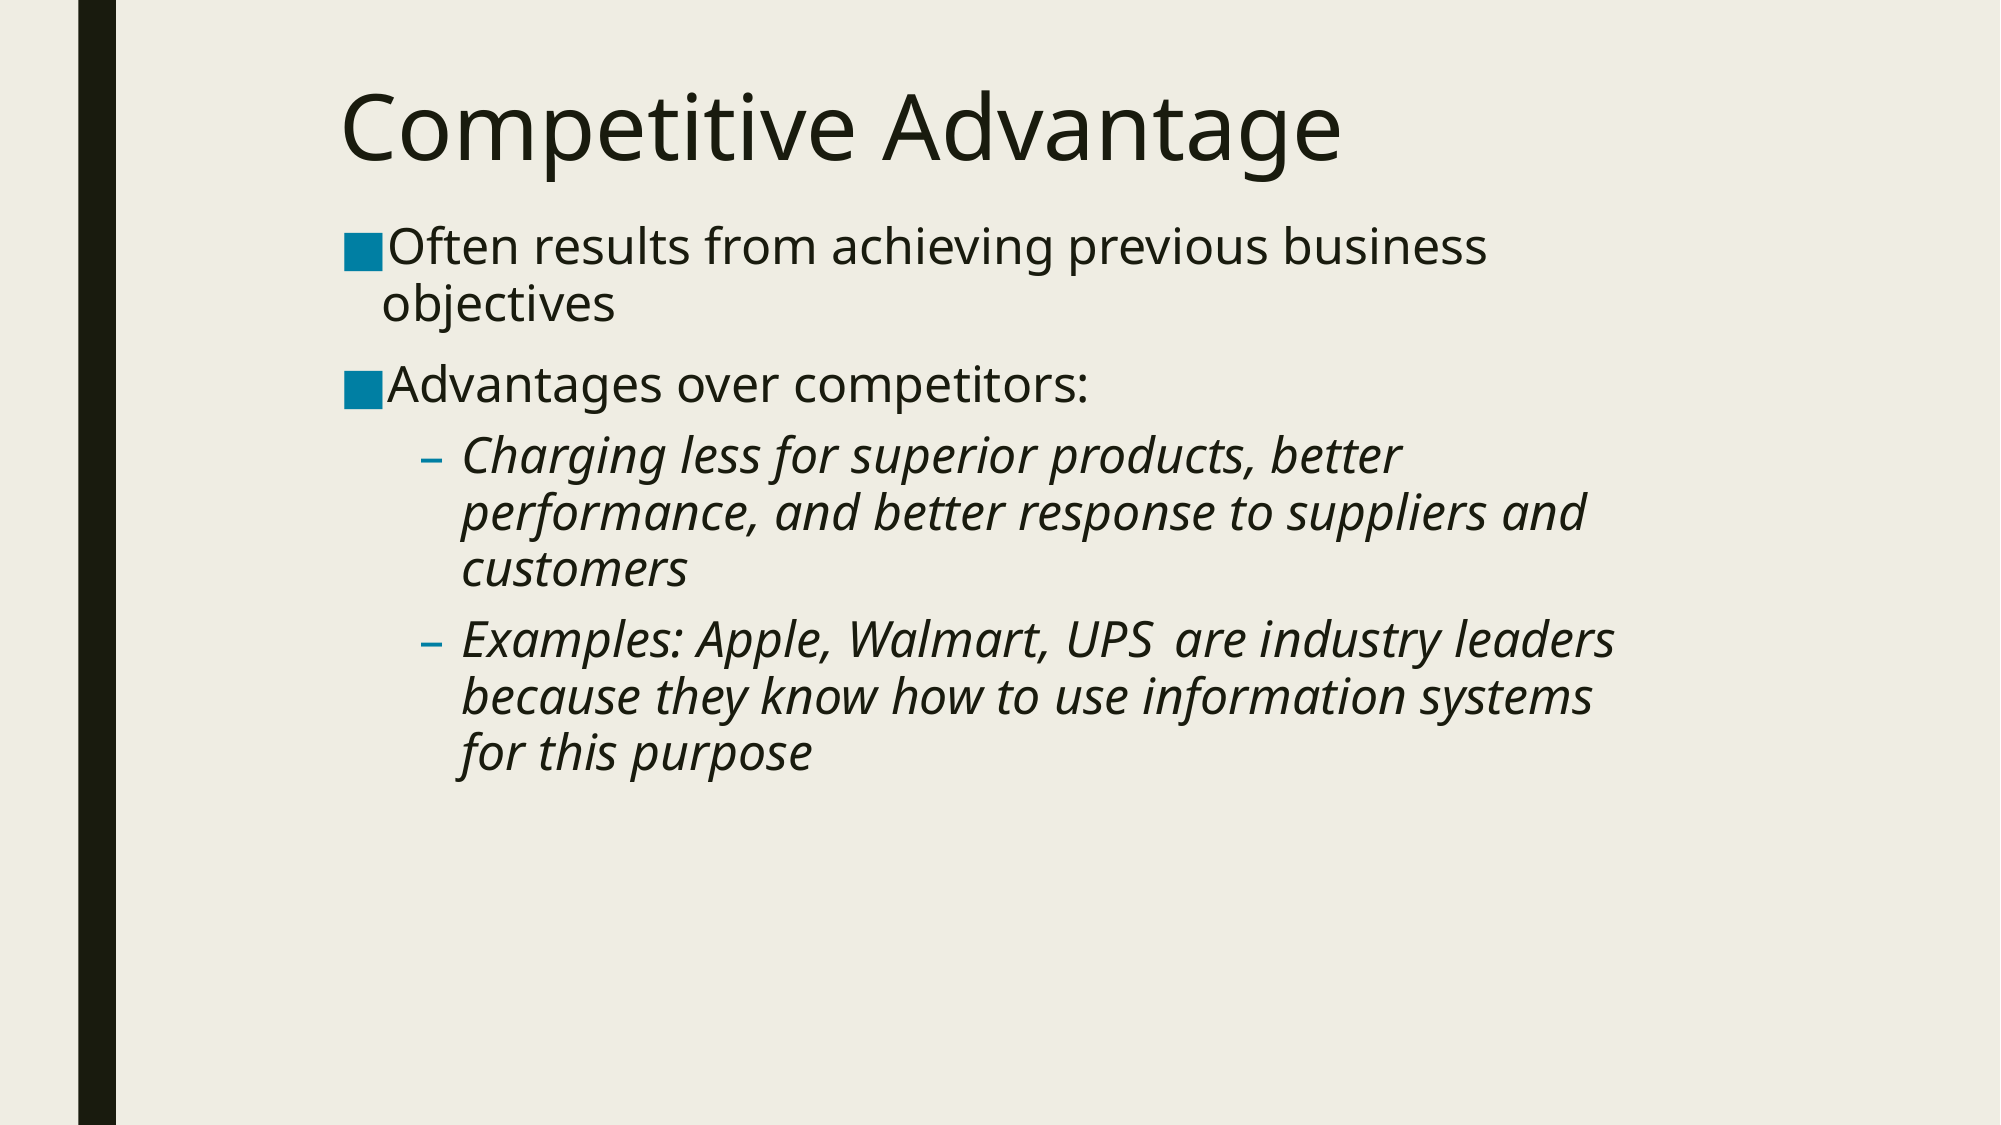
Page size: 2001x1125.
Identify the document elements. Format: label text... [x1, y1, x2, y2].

list Often results from achieving previous business objectives Advantages over competitors: Charging less for superior products, better performance, and better response to suppliers and customers Examples: Apple, Walmart, U P S are industry leaders because they know how to use information systems for this purpose [324, 212, 1675, 866]
title Competitive Advantage [324, 74, 1675, 212]
